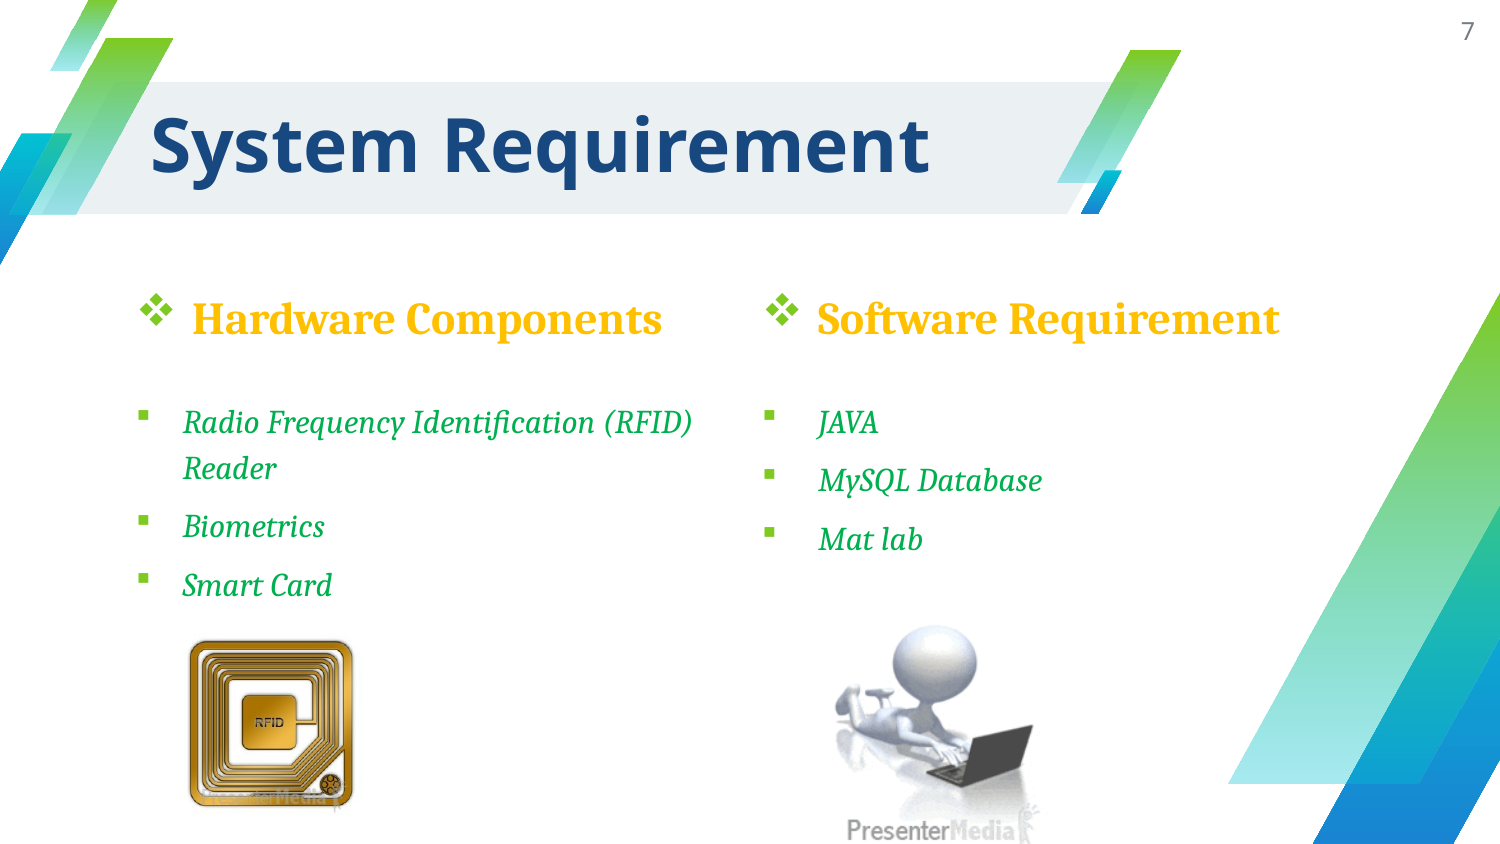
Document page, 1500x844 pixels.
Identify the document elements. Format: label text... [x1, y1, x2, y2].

list Software Requirement JAVA MySQL Database Mat lab [761, 280, 1298, 766]
list Hardware Components Radio Frequency Identification (RFID) Reader Biometrics Smart Card [135, 280, 703, 766]
slide_number 7 [1403, 0, 1475, 65]
picture [158, 610, 384, 836]
title System Requirement [150, 81, 1139, 215]
picture [795, 582, 1076, 844]
